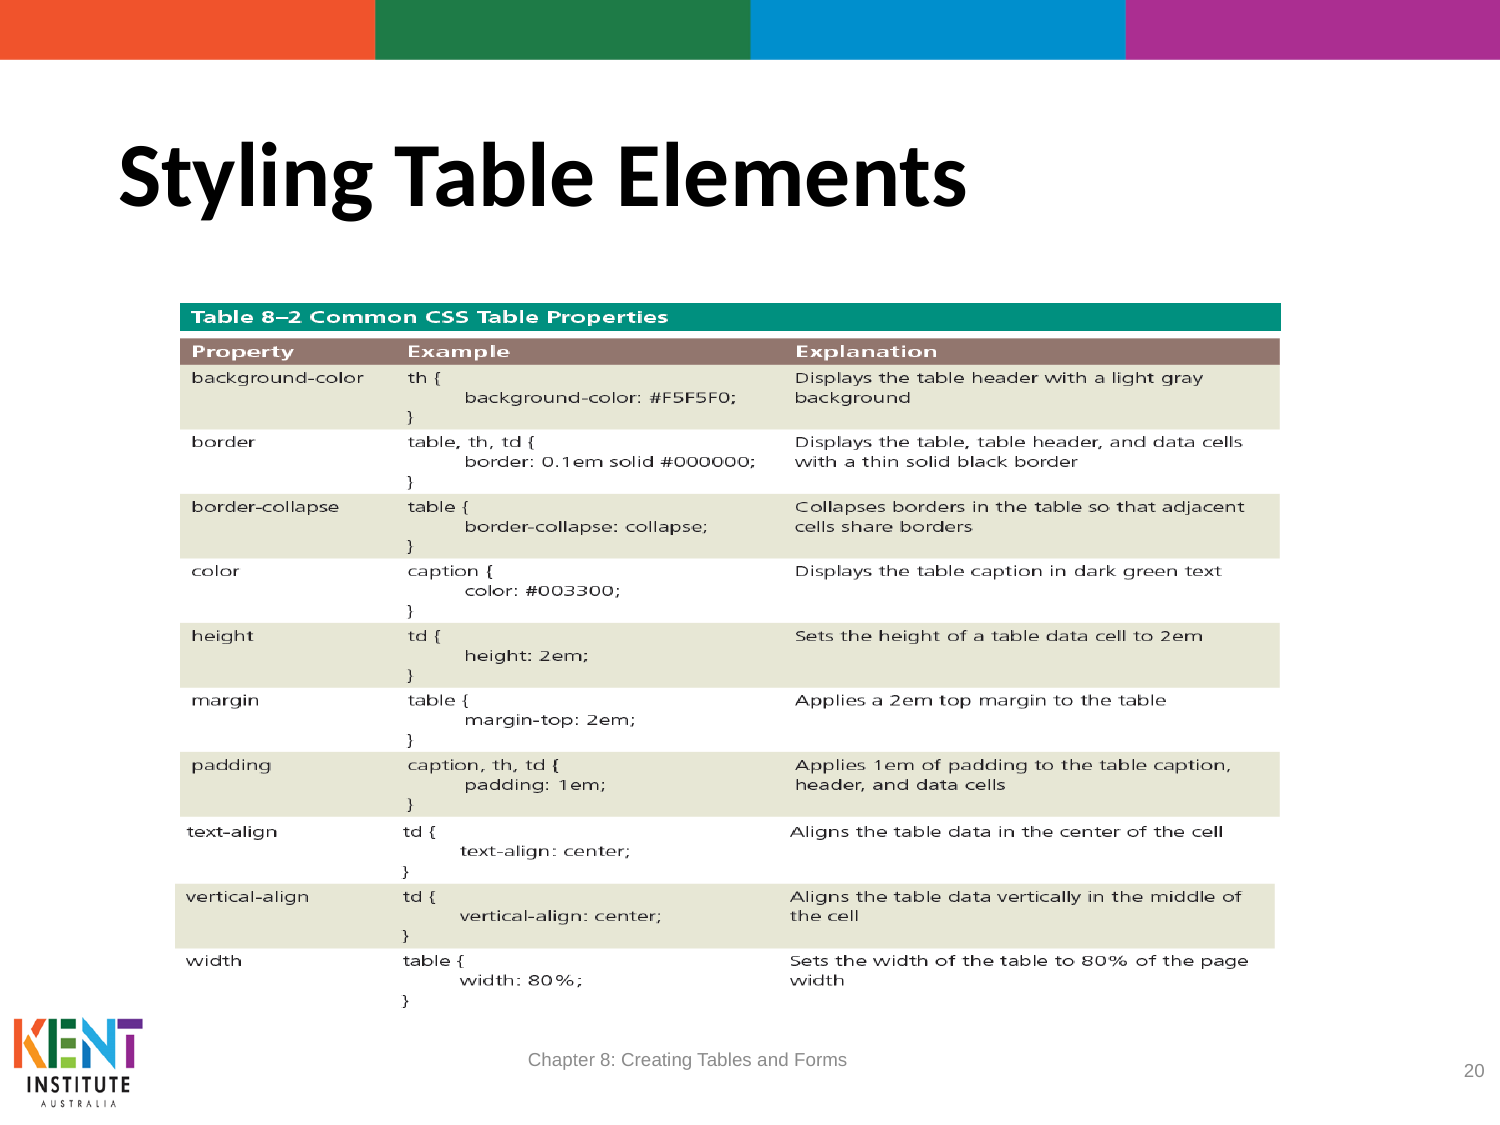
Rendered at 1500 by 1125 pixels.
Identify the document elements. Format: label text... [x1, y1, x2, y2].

picture [0, 1100, 156, 1125]
slide_number 20 [1425, 1040, 1500, 1100]
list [174, 299, 1288, 1014]
title Styling Table Elements [103, 68, 1397, 286]
footer Chapter 8: Creating Tables and Forms [0, 1040, 1375, 1100]
picture [0, 0, 750, 60]
picture [1126, 0, 1500, 60]
picture [0, 1000, 156, 1040]
